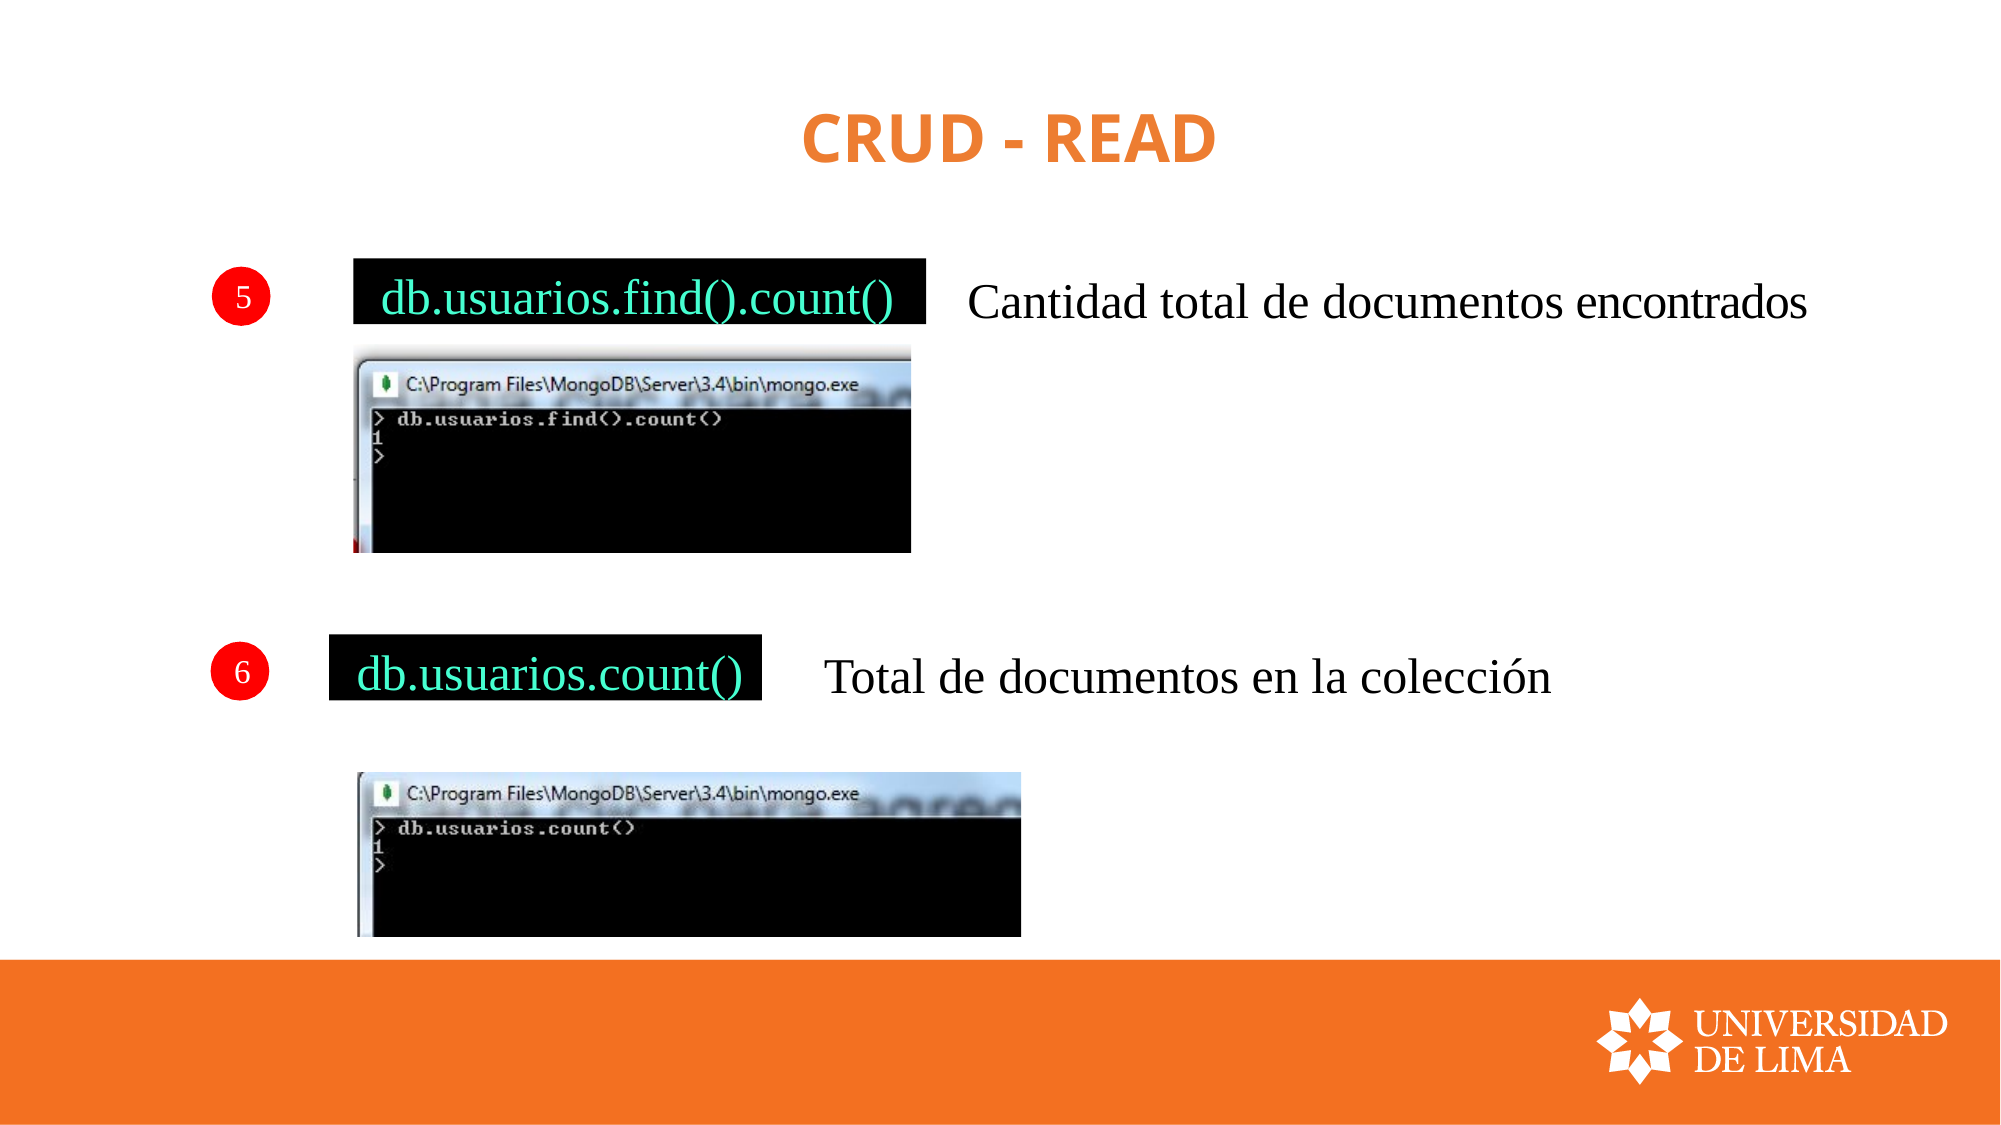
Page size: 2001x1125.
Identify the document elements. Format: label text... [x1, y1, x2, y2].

text_box db.usuarios.count() [329, 634, 762, 701]
title CRUD - READ [84, 81, 1936, 201]
text_box 5 [233, 273, 255, 316]
text_box [210, 641, 270, 701]
text_box [357, 772, 1022, 937]
text_box [211, 266, 271, 326]
picture [0, 0, 2001, 1125]
text_box db.usuarios.find().count() [353, 258, 927, 325]
text_box 6 [232, 648, 253, 691]
text_box Total de documentos en la colección [821, 640, 1605, 703]
text_box [353, 344, 912, 553]
text_box Cantidad total de documentos encontrados [965, 266, 1817, 329]
